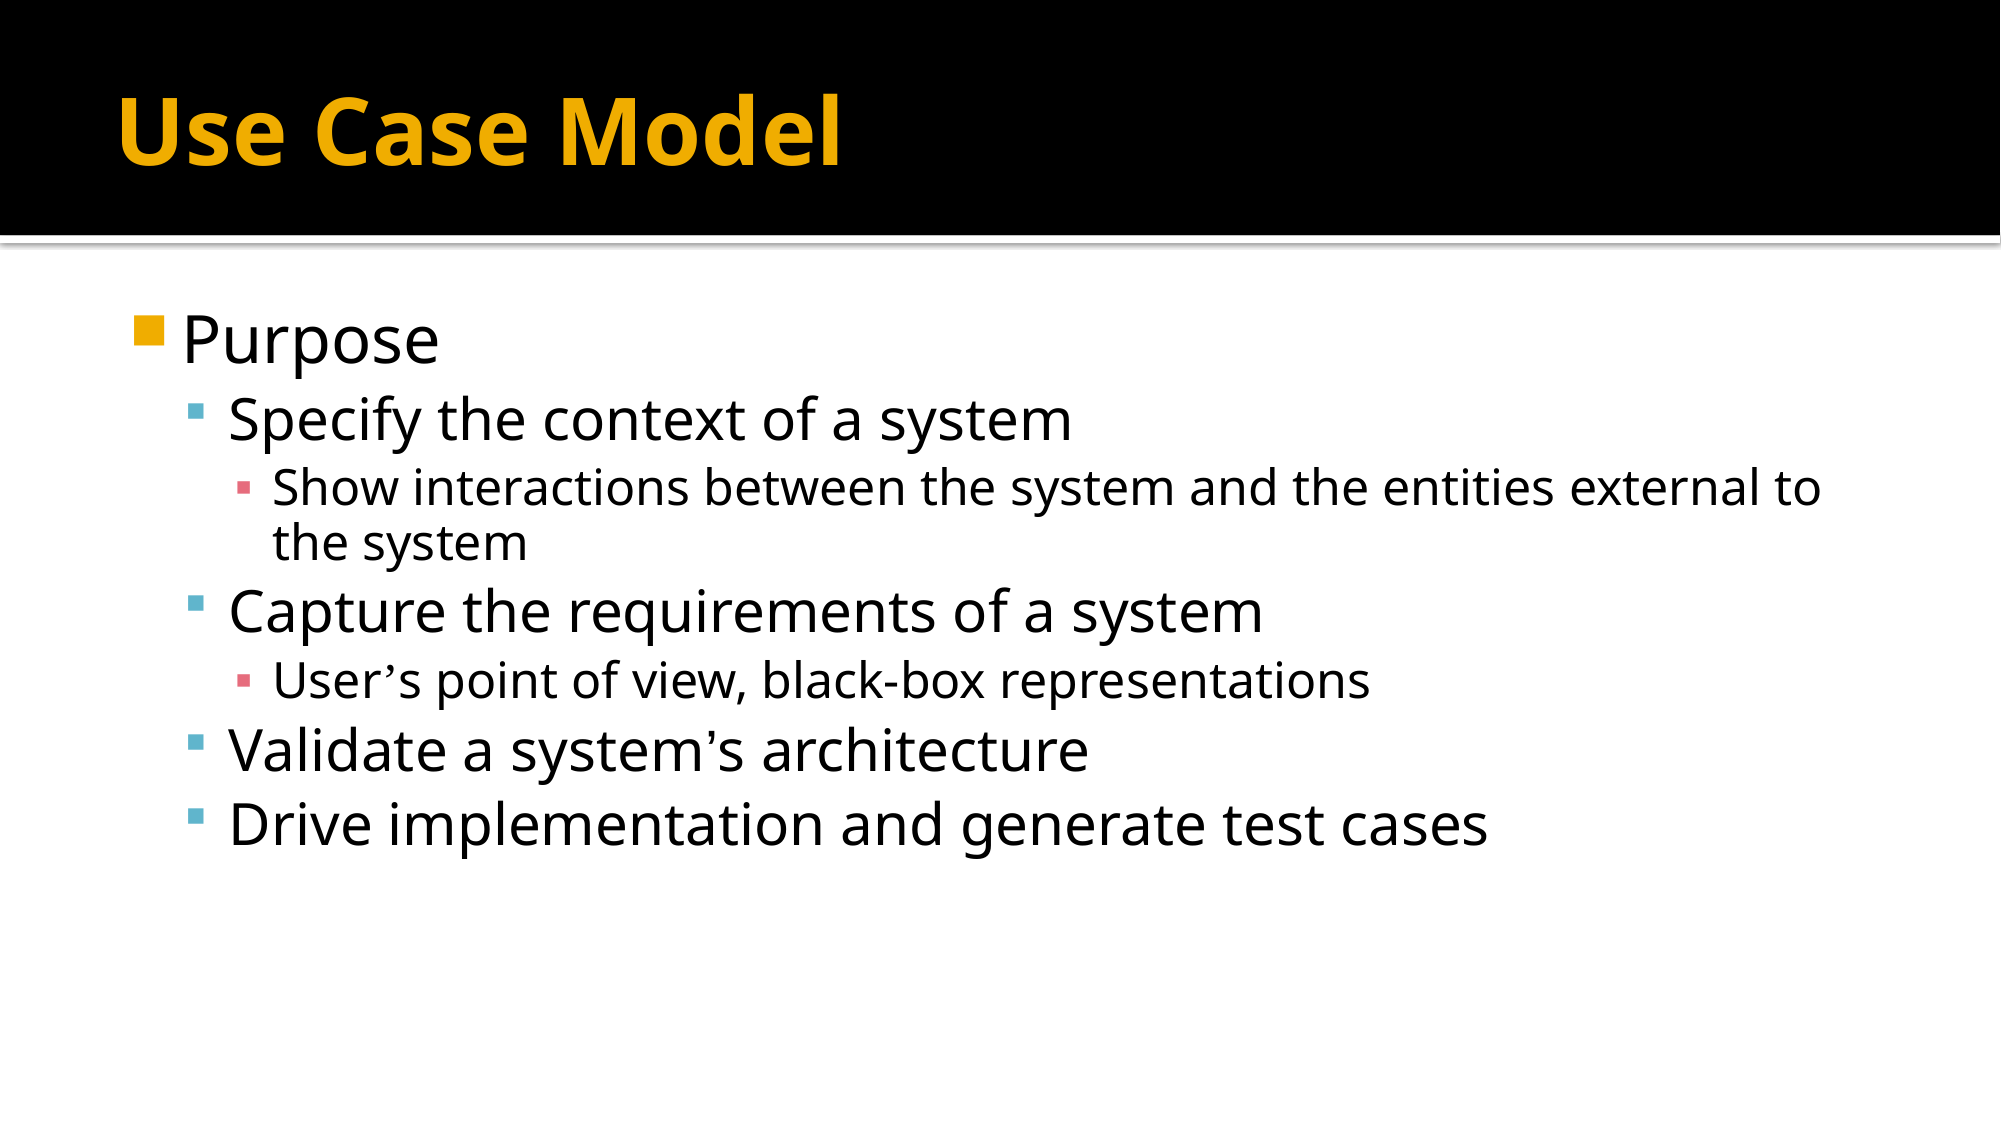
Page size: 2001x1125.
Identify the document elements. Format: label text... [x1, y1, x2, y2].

list Purpose Specify the context of a system Show interactions between the system and the entities external to the system Capture the requirements of a system User’s point of view, black-box representations Validate a system’s architecture Drive implementation and generate test cases [99, 291, 1900, 1050]
title Use Case Model [99, 25, 1900, 231]
